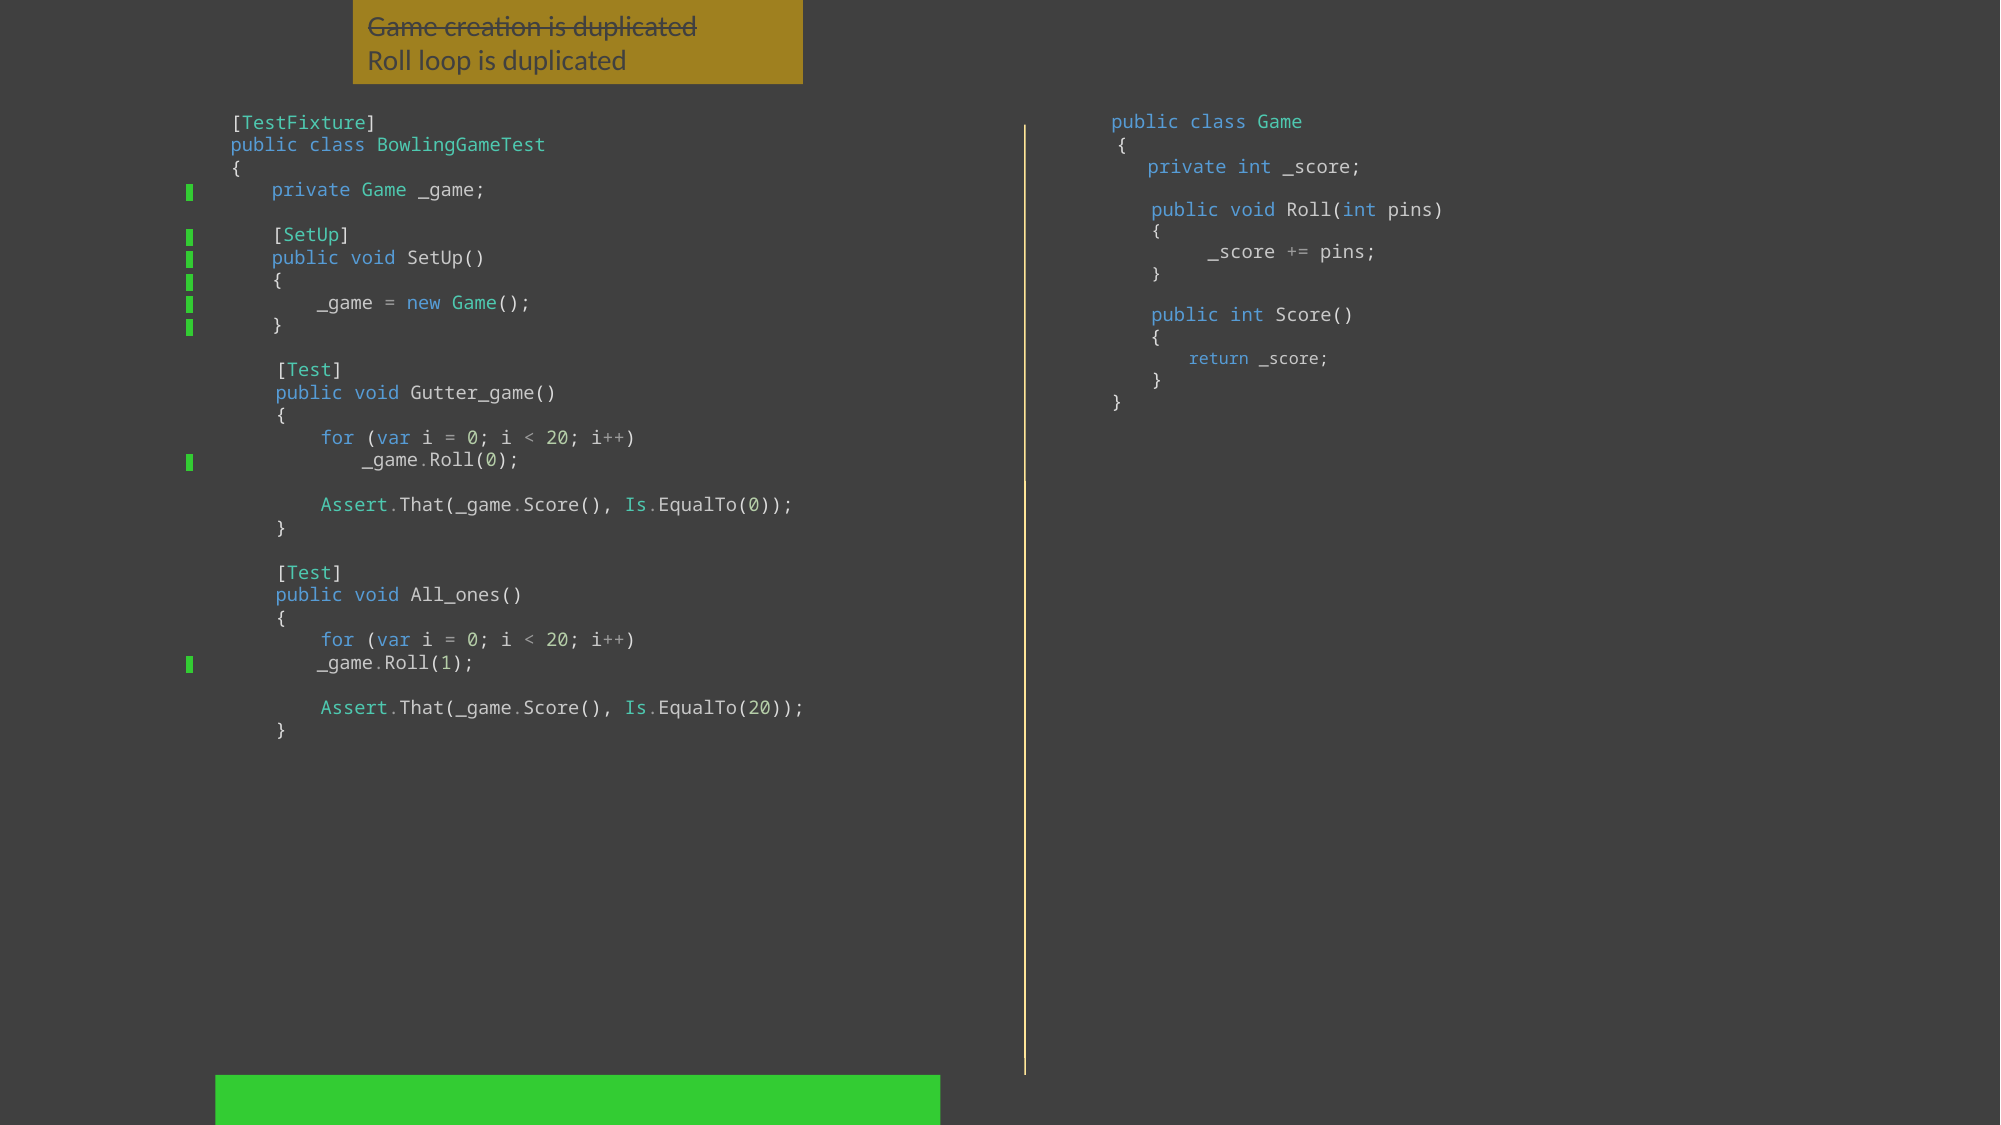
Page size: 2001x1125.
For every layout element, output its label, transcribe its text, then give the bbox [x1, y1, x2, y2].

text_box [215, 1074, 941, 1125]
text_box [TestFixture] public class BowlingGameTest { private Game _game; [SetUp] public void SetUp() { _game = new Game(); } [Test] public void Gutter_game() { for (var i = 0; i < 20; i++) _game.Roll(0); Assert.That(_game.Score(), Is.EqualTo(0)); } [Test] public void All_ones() { for (var i = 0; i < 20; i++) _game.Roll(1); Assert.That(_game.Score(), Is.EqualTo(20)); } [170, 102, 1002, 748]
text_box Game creation is duplicated Roll loop is duplicated [352, 0, 803, 85]
text_box public class Game { private int _score; public void Roll(int pins) { _score += pins; } public int Score() { return _score; } } [1056, 102, 1882, 420]
